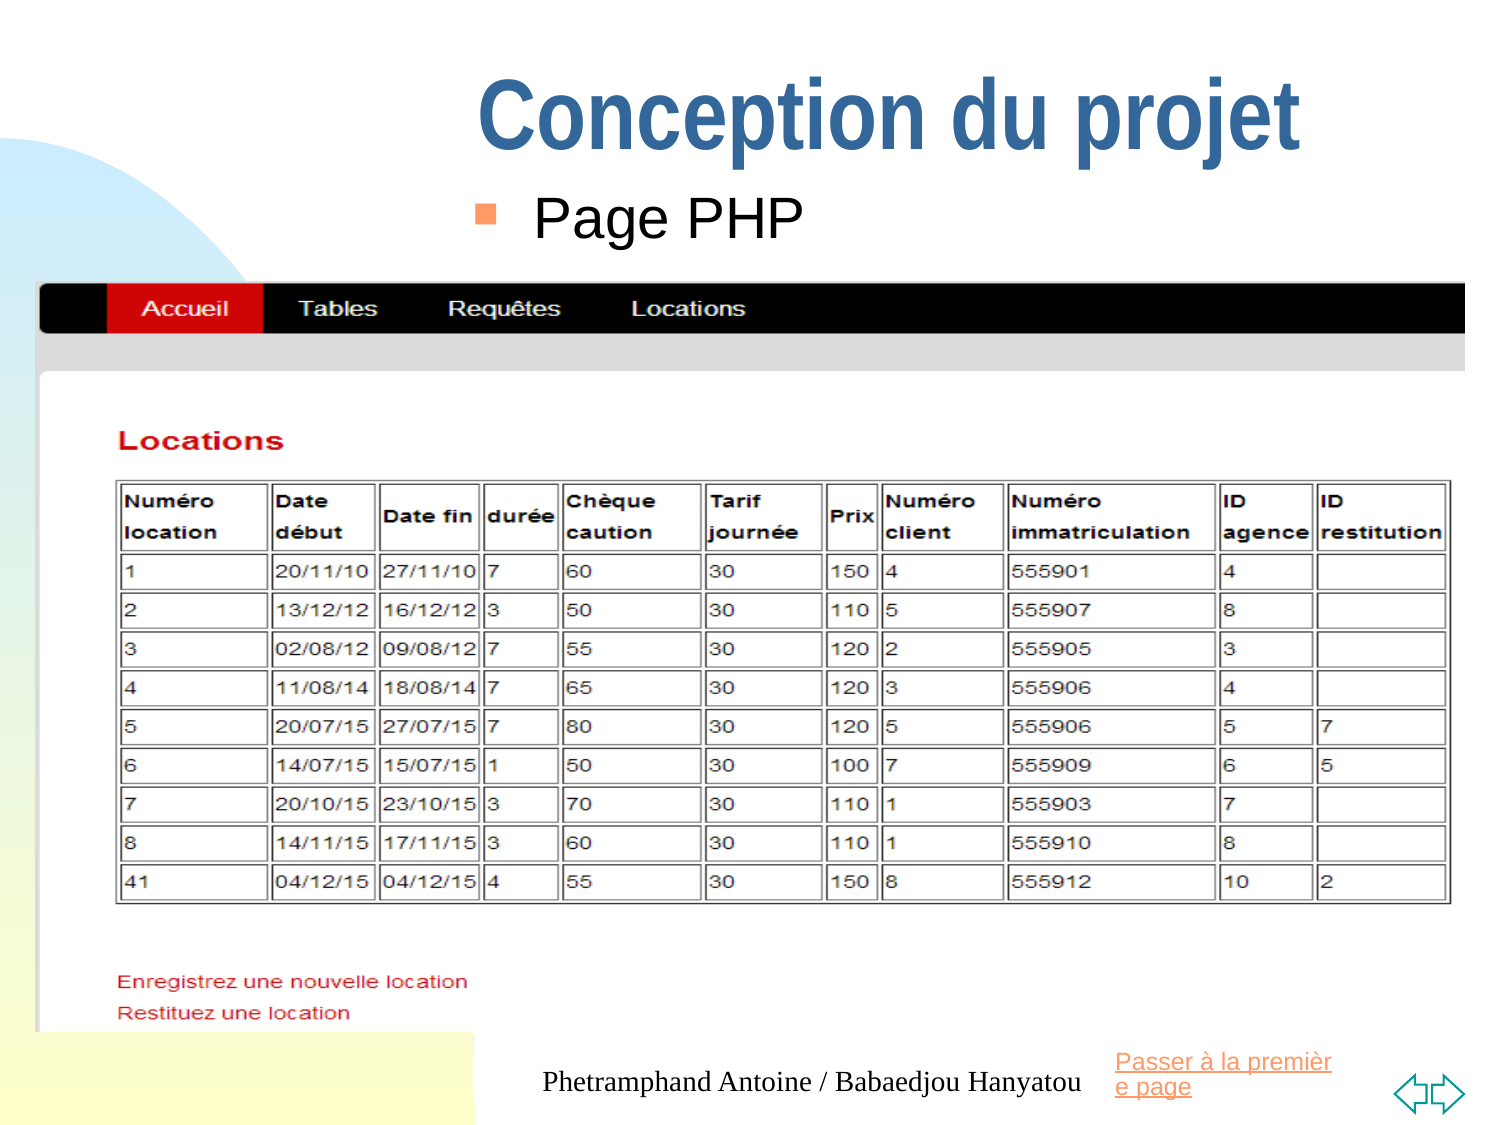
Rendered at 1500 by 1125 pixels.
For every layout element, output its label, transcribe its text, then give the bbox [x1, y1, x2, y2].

text_box Phetramphand Antoine / Babaedjou Hanyatou [527, 1055, 1105, 1105]
list Page PHP [462, 172, 1463, 279]
picture [34, 280, 1466, 1032]
title Conception du projet [462, 30, 1463, 172]
